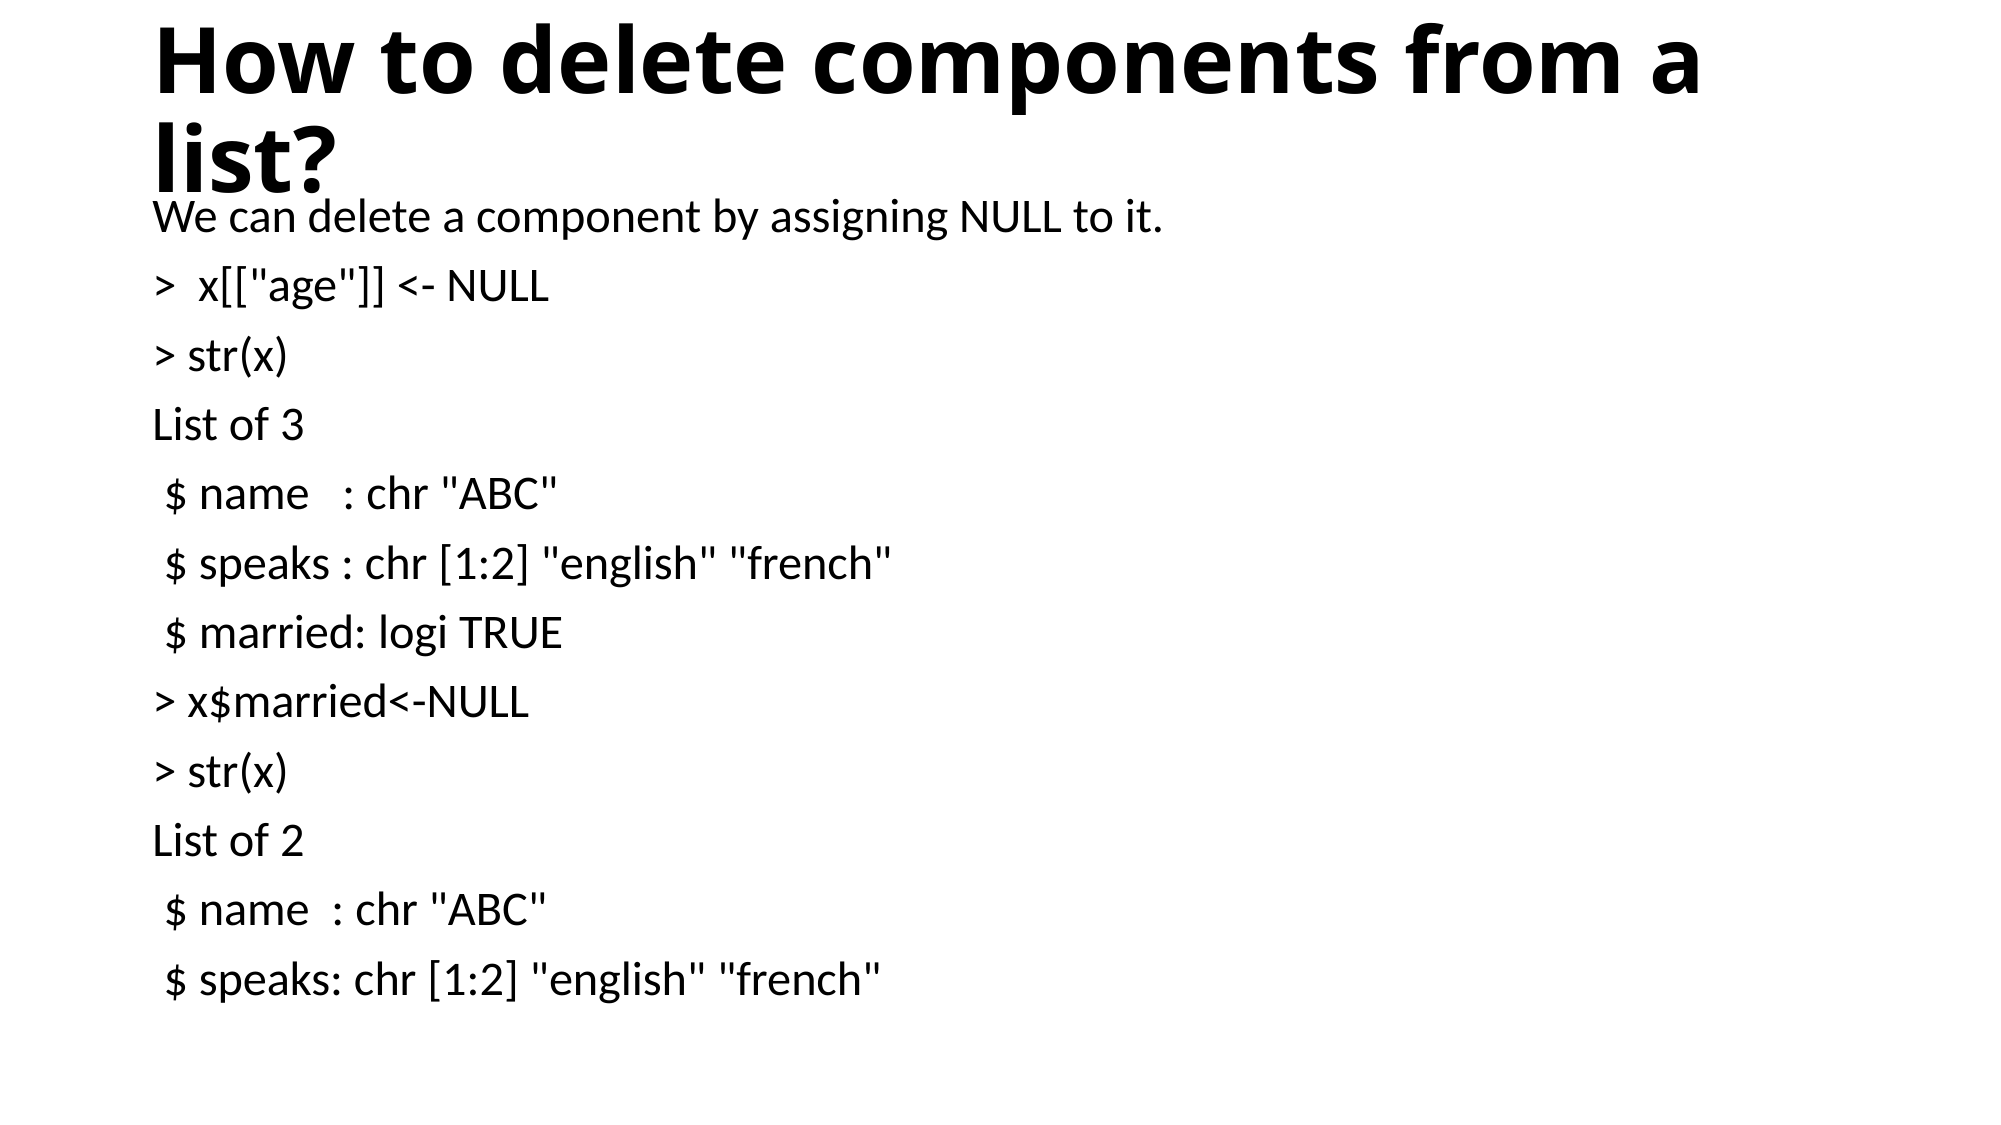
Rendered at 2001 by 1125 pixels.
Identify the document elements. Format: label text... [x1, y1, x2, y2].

title How to delete components from a list? [137, 59, 1863, 183]
list We can delete a component by assigning NULL to it. > x[["age"]] <- NULL > str(x) List of 3 $ name : chr "ABC" $ speaks : chr [1:2] "english" "french" $ married: logi TRUE > x$married<-NULL > str(x) List of 2 $ name : chr "ABC" $ speaks: chr [1:2] "english" "french" [137, 183, 1863, 1014]
